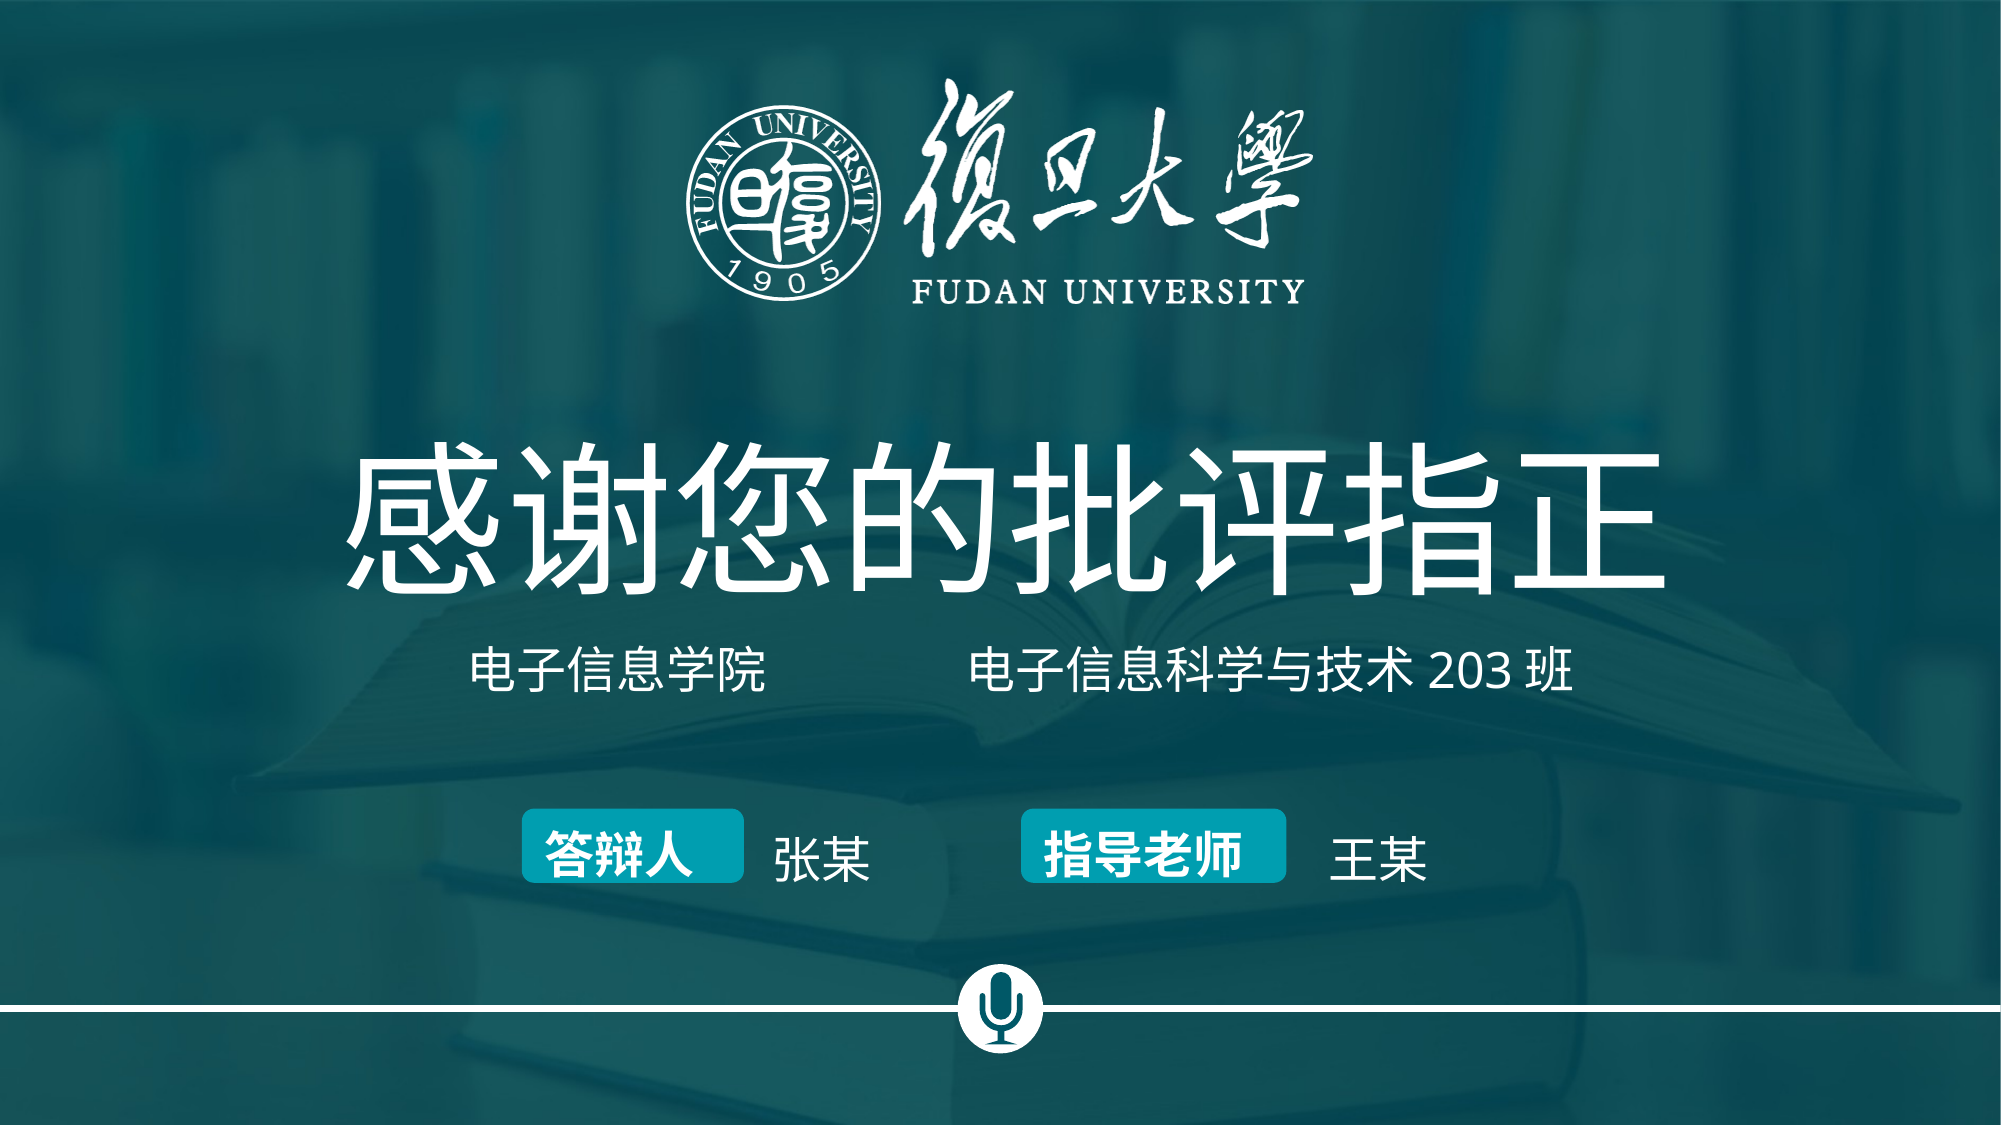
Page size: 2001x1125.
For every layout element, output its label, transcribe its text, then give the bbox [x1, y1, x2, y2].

text_box [1044, 1005, 2001, 1012]
picture [0, 1012, 2001, 1125]
text_box 王某 [1313, 791, 1534, 897]
text_box 电子信息科学与技术203班 [950, 600, 1673, 706]
text_box [957, 964, 1044, 1054]
picture [0, 0, 2001, 1005]
text_box 答辩人 [529, 785, 744, 891]
text_box [1277, 808, 1287, 883]
text_box 指导老师 [1028, 785, 1277, 891]
text_box [979, 993, 1023, 1045]
text_box [990, 972, 1012, 1020]
text_box 感谢您的批评指正 [126, 425, 1887, 607]
text_box [521, 809, 529, 882]
text_box 张某 [756, 791, 947, 897]
text_box [1021, 809, 1028, 882]
text_box [0, 1005, 957, 1012]
text_box 电子信息学院 [451, 600, 923, 706]
